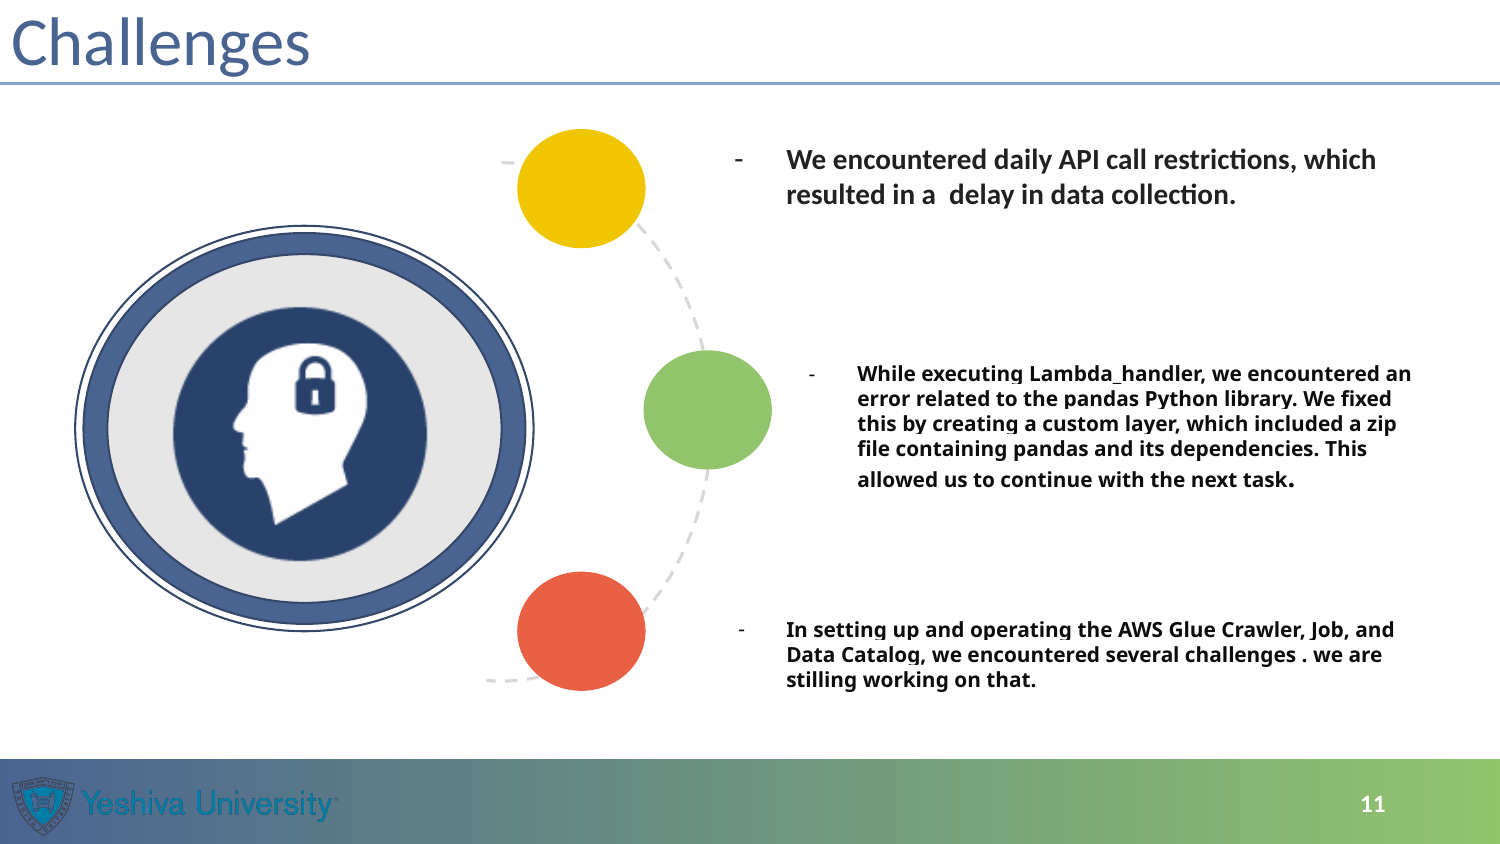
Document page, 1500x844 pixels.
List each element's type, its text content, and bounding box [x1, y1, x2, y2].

list We encountered daily API call restrictions, which resulted in a delay in data collection. [700, 134, 1408, 263]
list In setting up and operating the AWS Glue Crawler, Job, and Data Catalog, we encountered several challenges . we are stilling working on that. [700, 610, 1408, 692]
picture [12, 777, 338, 836]
list While executing Lambda_handler, we encountered an error related to the pandas Python library. We fixed this by creating a custom layer, which included a zip file containing pandas and its dependencies. This allowed us to continue with the next task. [771, 330, 1441, 495]
slide_number 11 [1059, 782, 1397, 827]
picture [170, 304, 432, 565]
text_box Challenges [0, 0, 1500, 81]
